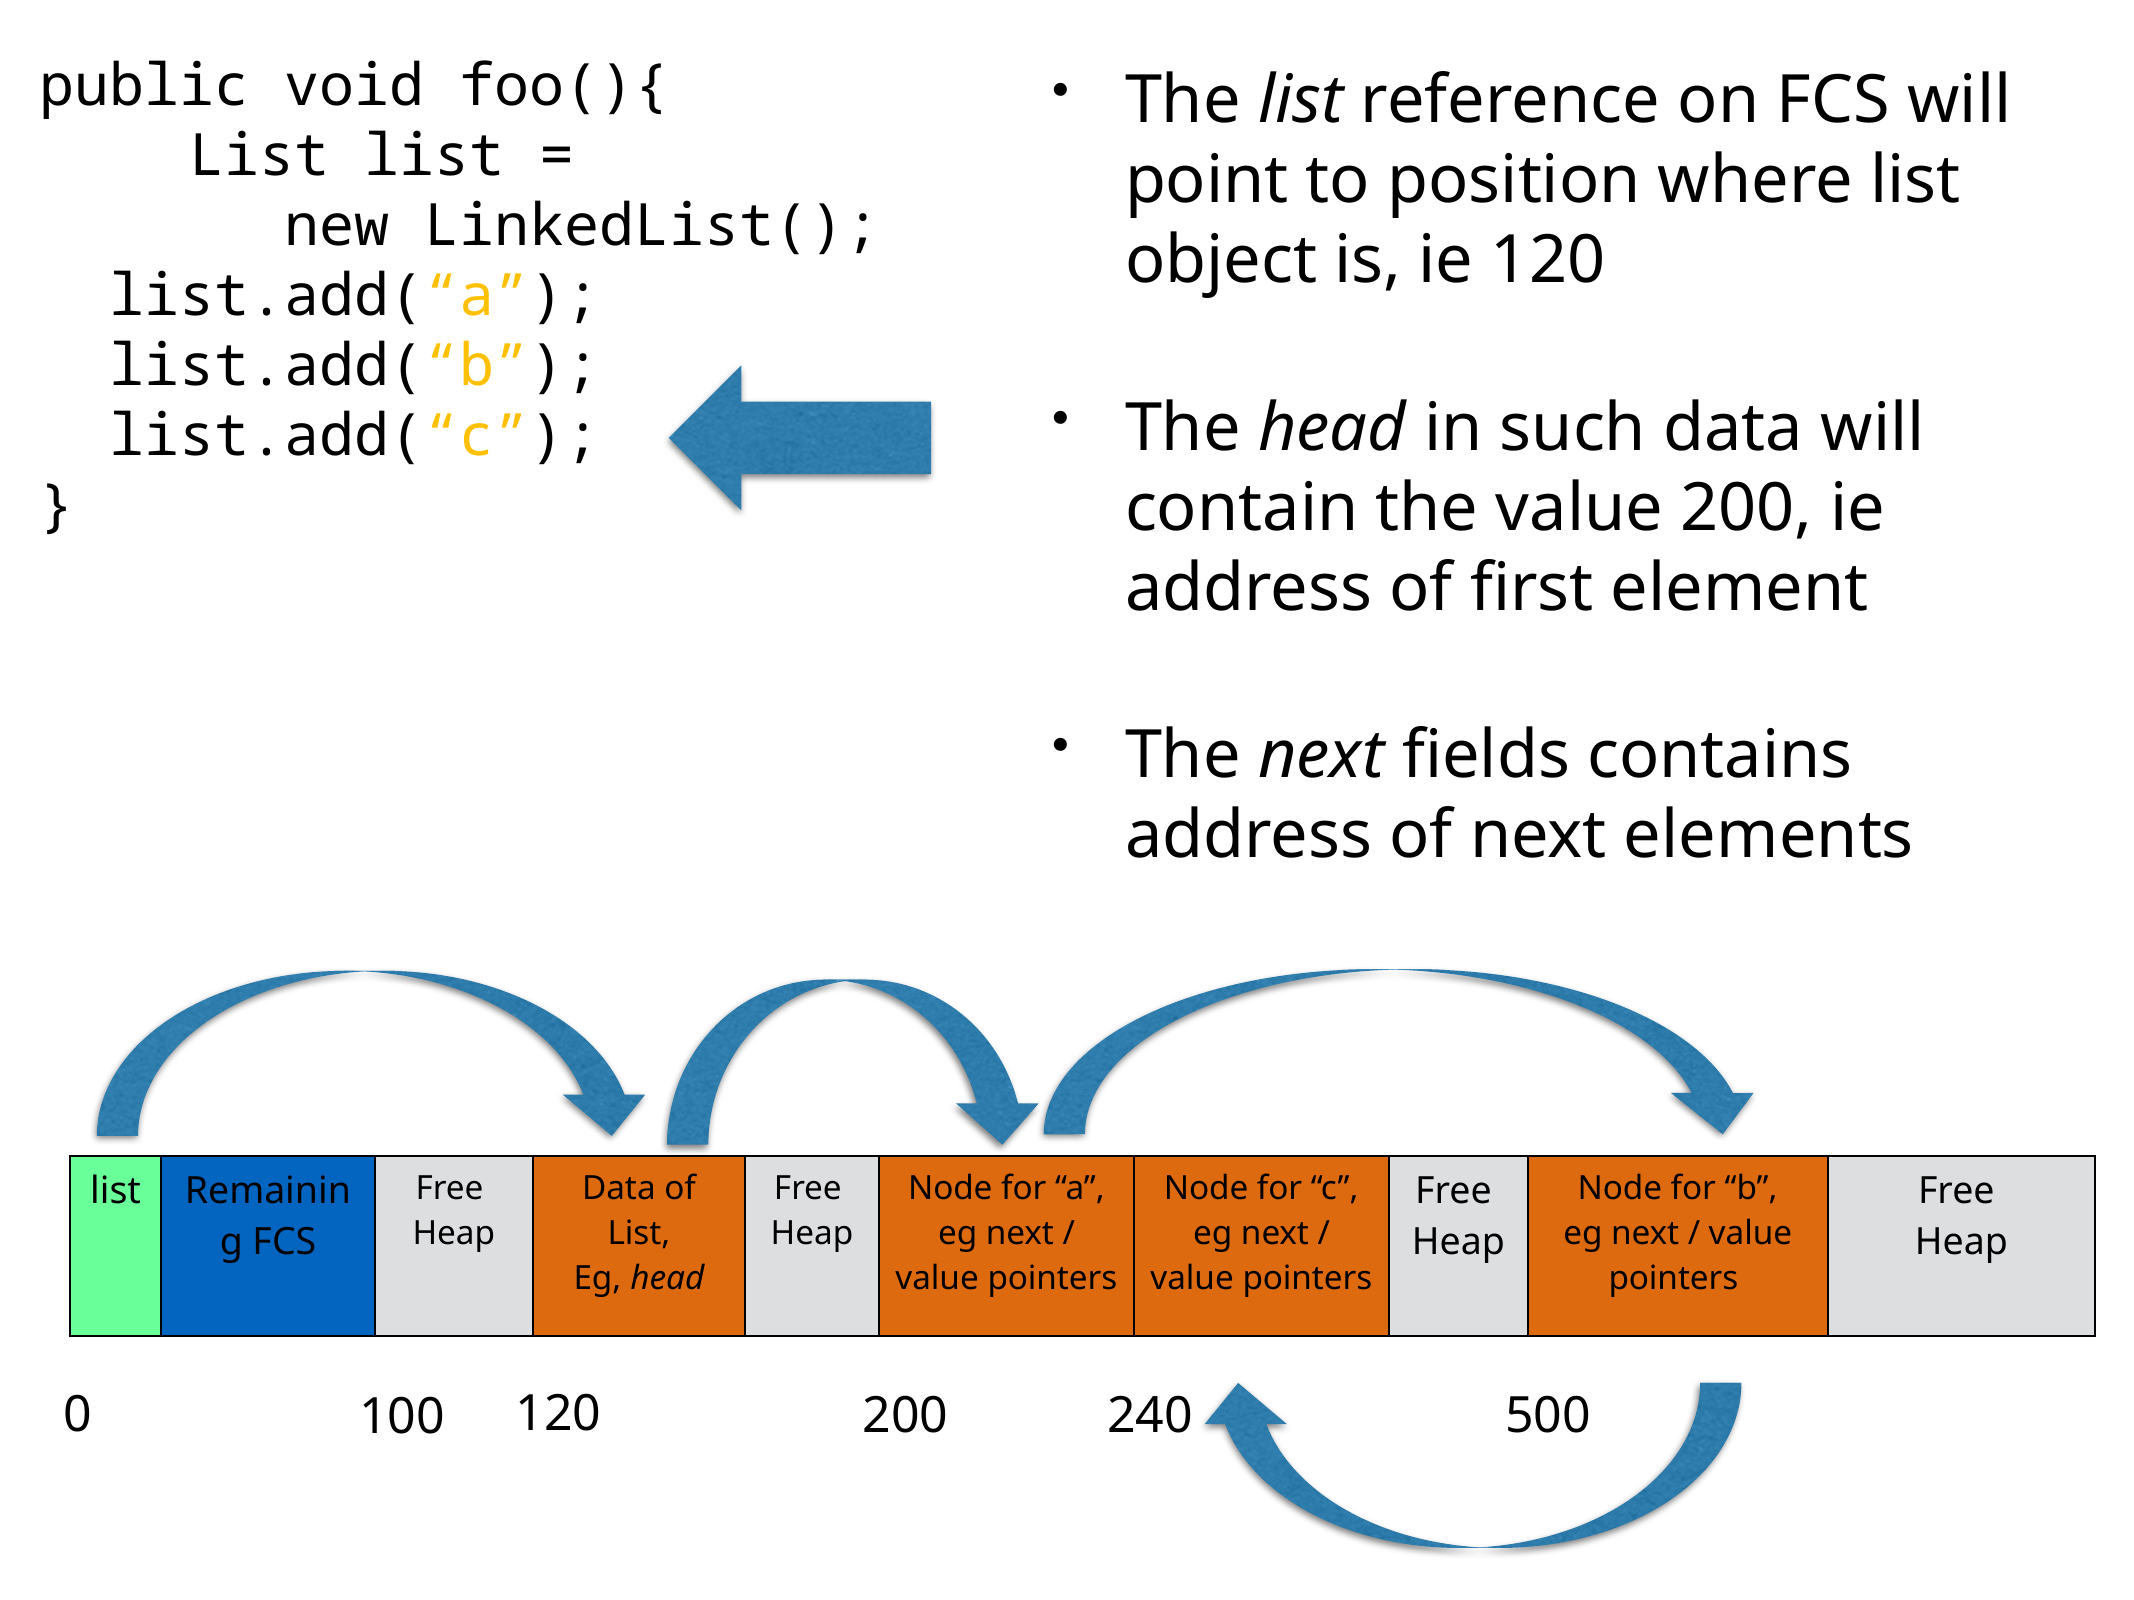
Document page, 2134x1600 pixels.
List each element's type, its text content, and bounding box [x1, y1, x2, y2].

table_header Free Heap [746, 1157, 878, 1335]
text_box [1043, 969, 1754, 1135]
text_box [668, 365, 932, 511]
text_box 240 [1096, 1374, 1204, 1452]
table_header Free Heap [1390, 1157, 1527, 1335]
table_header Node for “a”, eg next / value pointers [880, 1157, 1133, 1335]
text_box [1204, 1382, 1742, 1548]
table_header list [71, 1157, 160, 1335]
table_header Free Heap [1829, 1157, 2094, 1335]
table_header Remaining FCS [162, 1157, 374, 1335]
text_box 120 [503, 1371, 615, 1449]
table_header Node for “b”, eg next / value pointers [1529, 1157, 1827, 1335]
text_box 500 [1496, 1374, 1600, 1452]
list The list reference on FCS will point to position where list object is, ie 120 The head in such data will contain the value 200, ie address of first element The next fields contains address of next elements [1043, 38, 2096, 889]
text_box 200 [849, 1374, 961, 1452]
text_box public void foo(){ List list = new LinkedList(); list.add(“a”); list.add(“b”); list.add(“c”); } [31, 38, 914, 546]
table_header Data of List, Eg, head [534, 1157, 744, 1335]
text_box [96, 970, 646, 1136]
table_header Node for “c”, eg next / value pointers [1135, 1157, 1388, 1335]
text_box [667, 979, 1039, 1145]
text_box 100 [346, 1374, 459, 1452]
text_box 0 [45, 1373, 111, 1451]
table_header Free Heap [376, 1157, 532, 1335]
